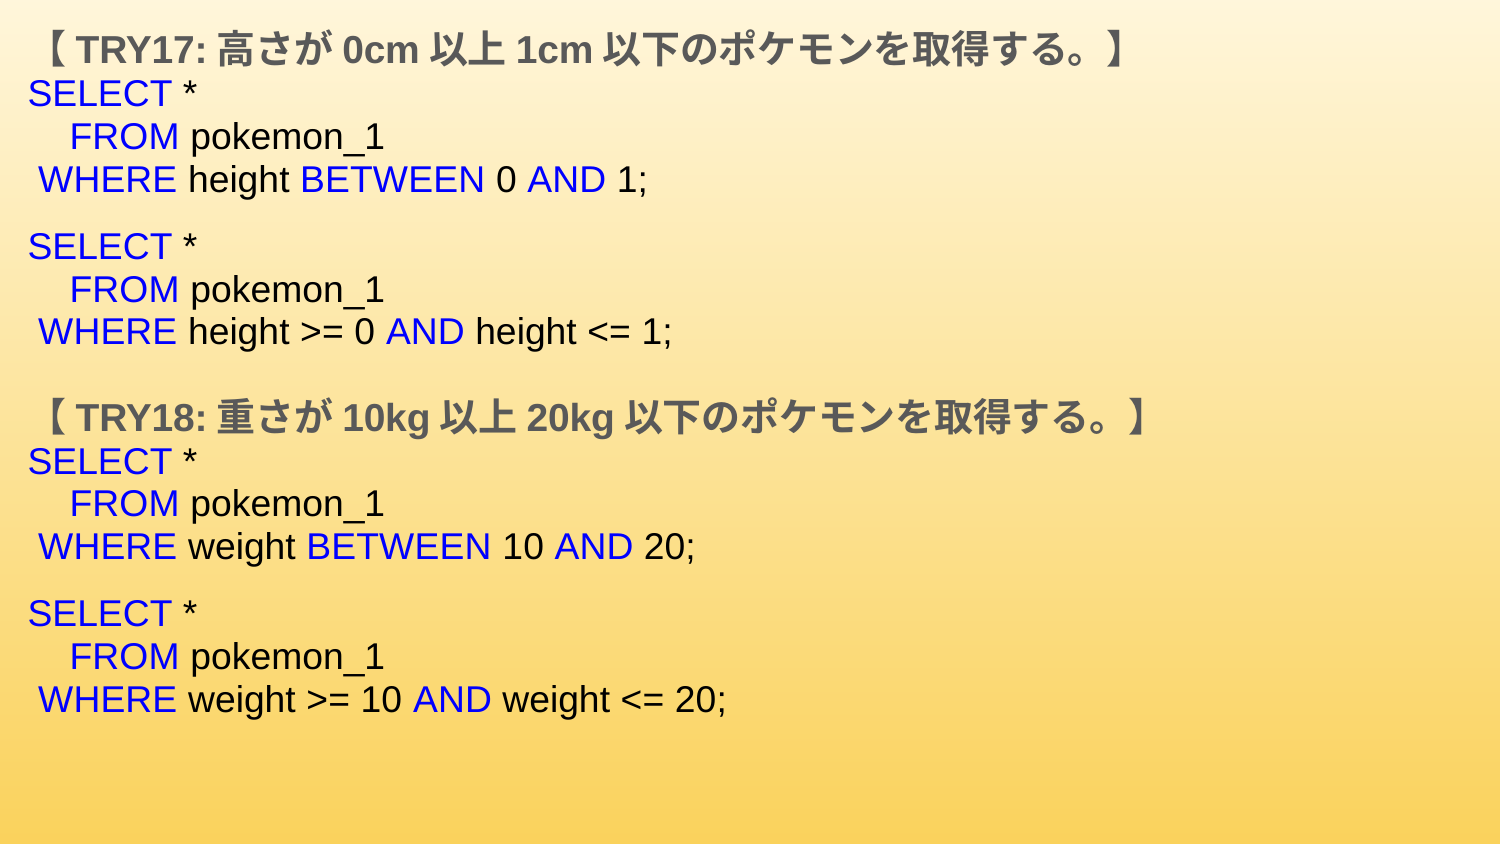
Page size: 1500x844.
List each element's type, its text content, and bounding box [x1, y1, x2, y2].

list 【TRY17:高さが0cm以上1cm以下のポケモンを取得する。】 SELECT * FROM pokemon_1 WHERE height BETWEEN 0 AND 1; SELECT * FROM pokemon_1 WHERE height >= 0 AND height <= 1; 【TRY18:重さが10kg以上20kg以下のポケモンを取得する。】 SELECT * FROM pokemon_1 WHERE weight BETWEEN 10 AND 20; SELECT * FROM pokemon_1 WHERE weight >= 10 AND weight <= 20; [12, 13, 1500, 830]
